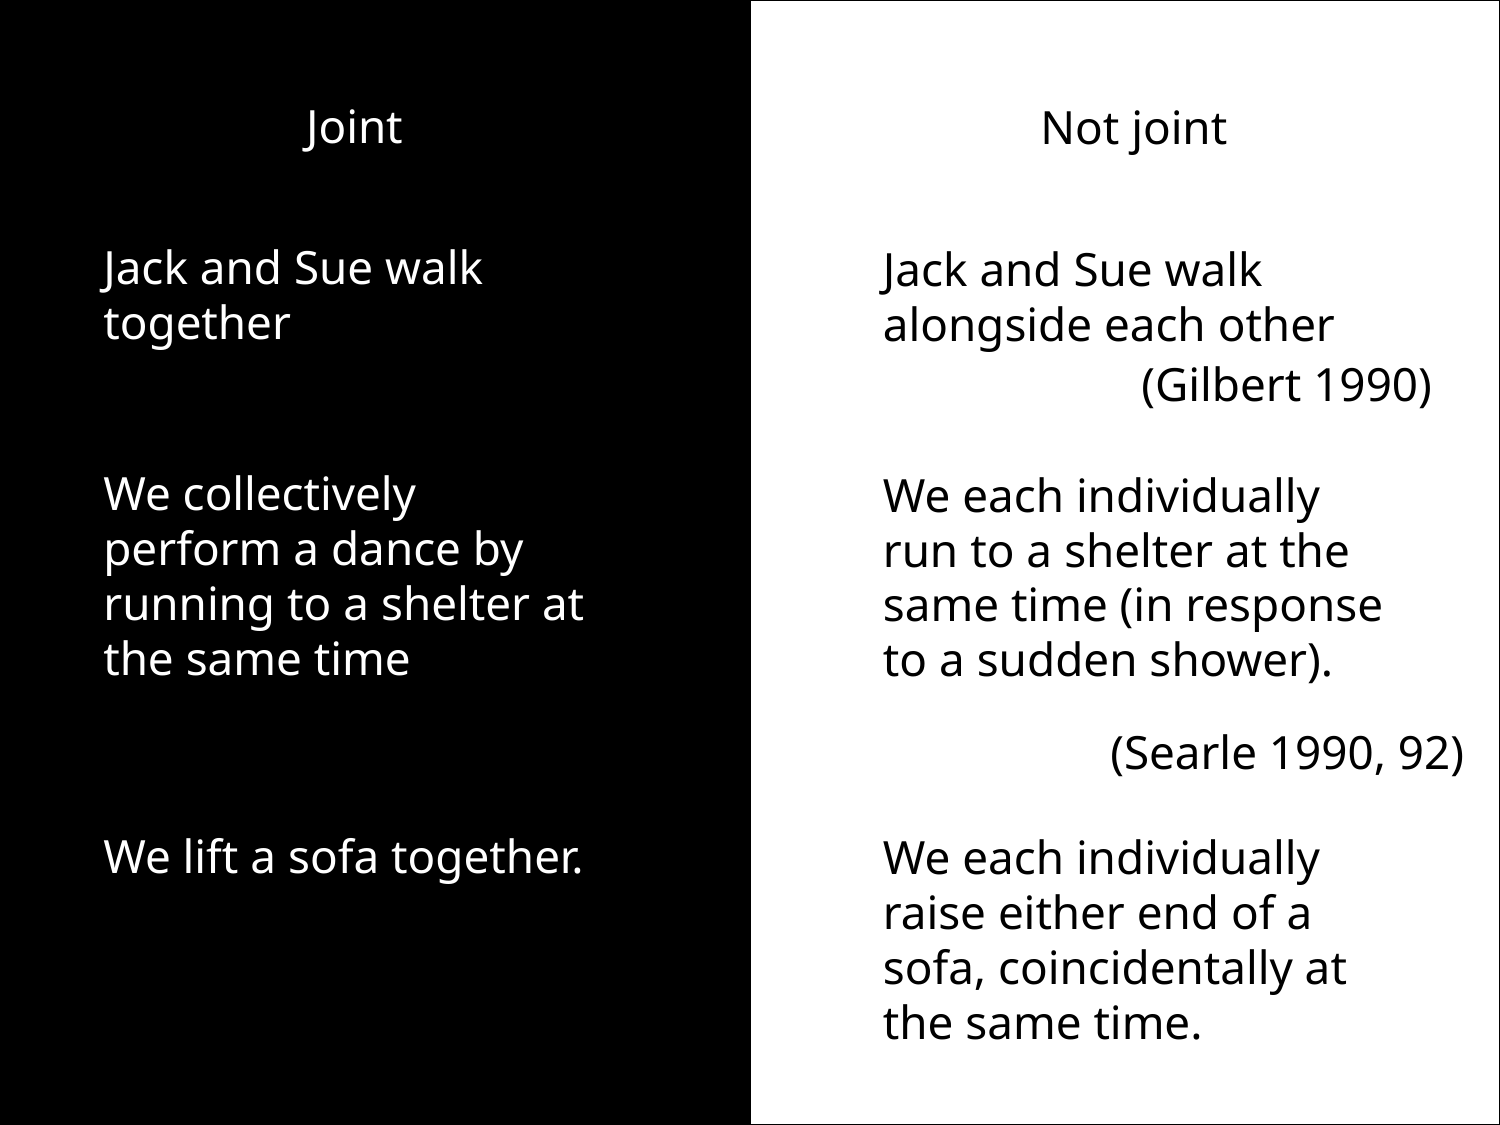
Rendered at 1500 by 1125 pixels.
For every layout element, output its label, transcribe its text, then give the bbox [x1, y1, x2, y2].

text_box We collectively perform a dance by running to a shelter at the same time [88, 457, 621, 693]
text_box Jack and Sue walk together [88, 231, 621, 357]
text_box We each individually run to a shelter at the same time (in response to a sudden shower). [868, 458, 1400, 694]
text_box (Gilbert 1990) [1009, 348, 1447, 419]
text_box Jack and Sue walk alongside each other [868, 232, 1400, 358]
text_box [749, 0, 1500, 1125]
text_box Not joint [868, 91, 1400, 161]
text_box Joint [88, 90, 621, 160]
text_box We each individually raise either end of a sofa, coincidentally at the same time. [868, 821, 1400, 1056]
text_box (Searle 1990, 92) [1021, 716, 1500, 786]
text_box We lift a sofa together. [88, 820, 621, 890]
